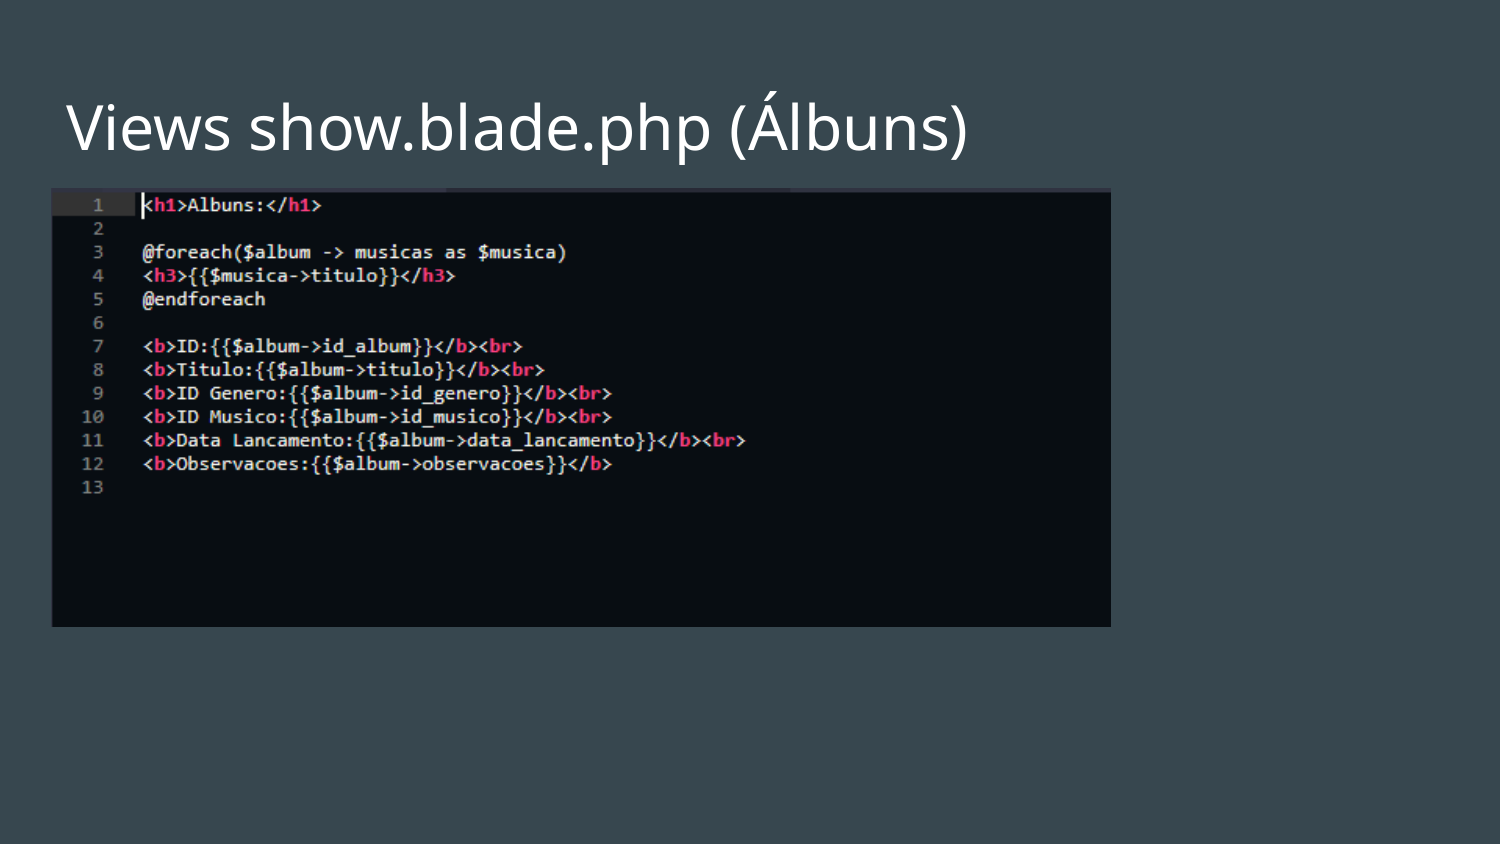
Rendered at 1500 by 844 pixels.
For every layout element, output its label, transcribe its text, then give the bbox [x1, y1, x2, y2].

picture [50, 188, 1111, 627]
title Views show.blade.php (Álbuns) [51, 72, 1449, 167]
